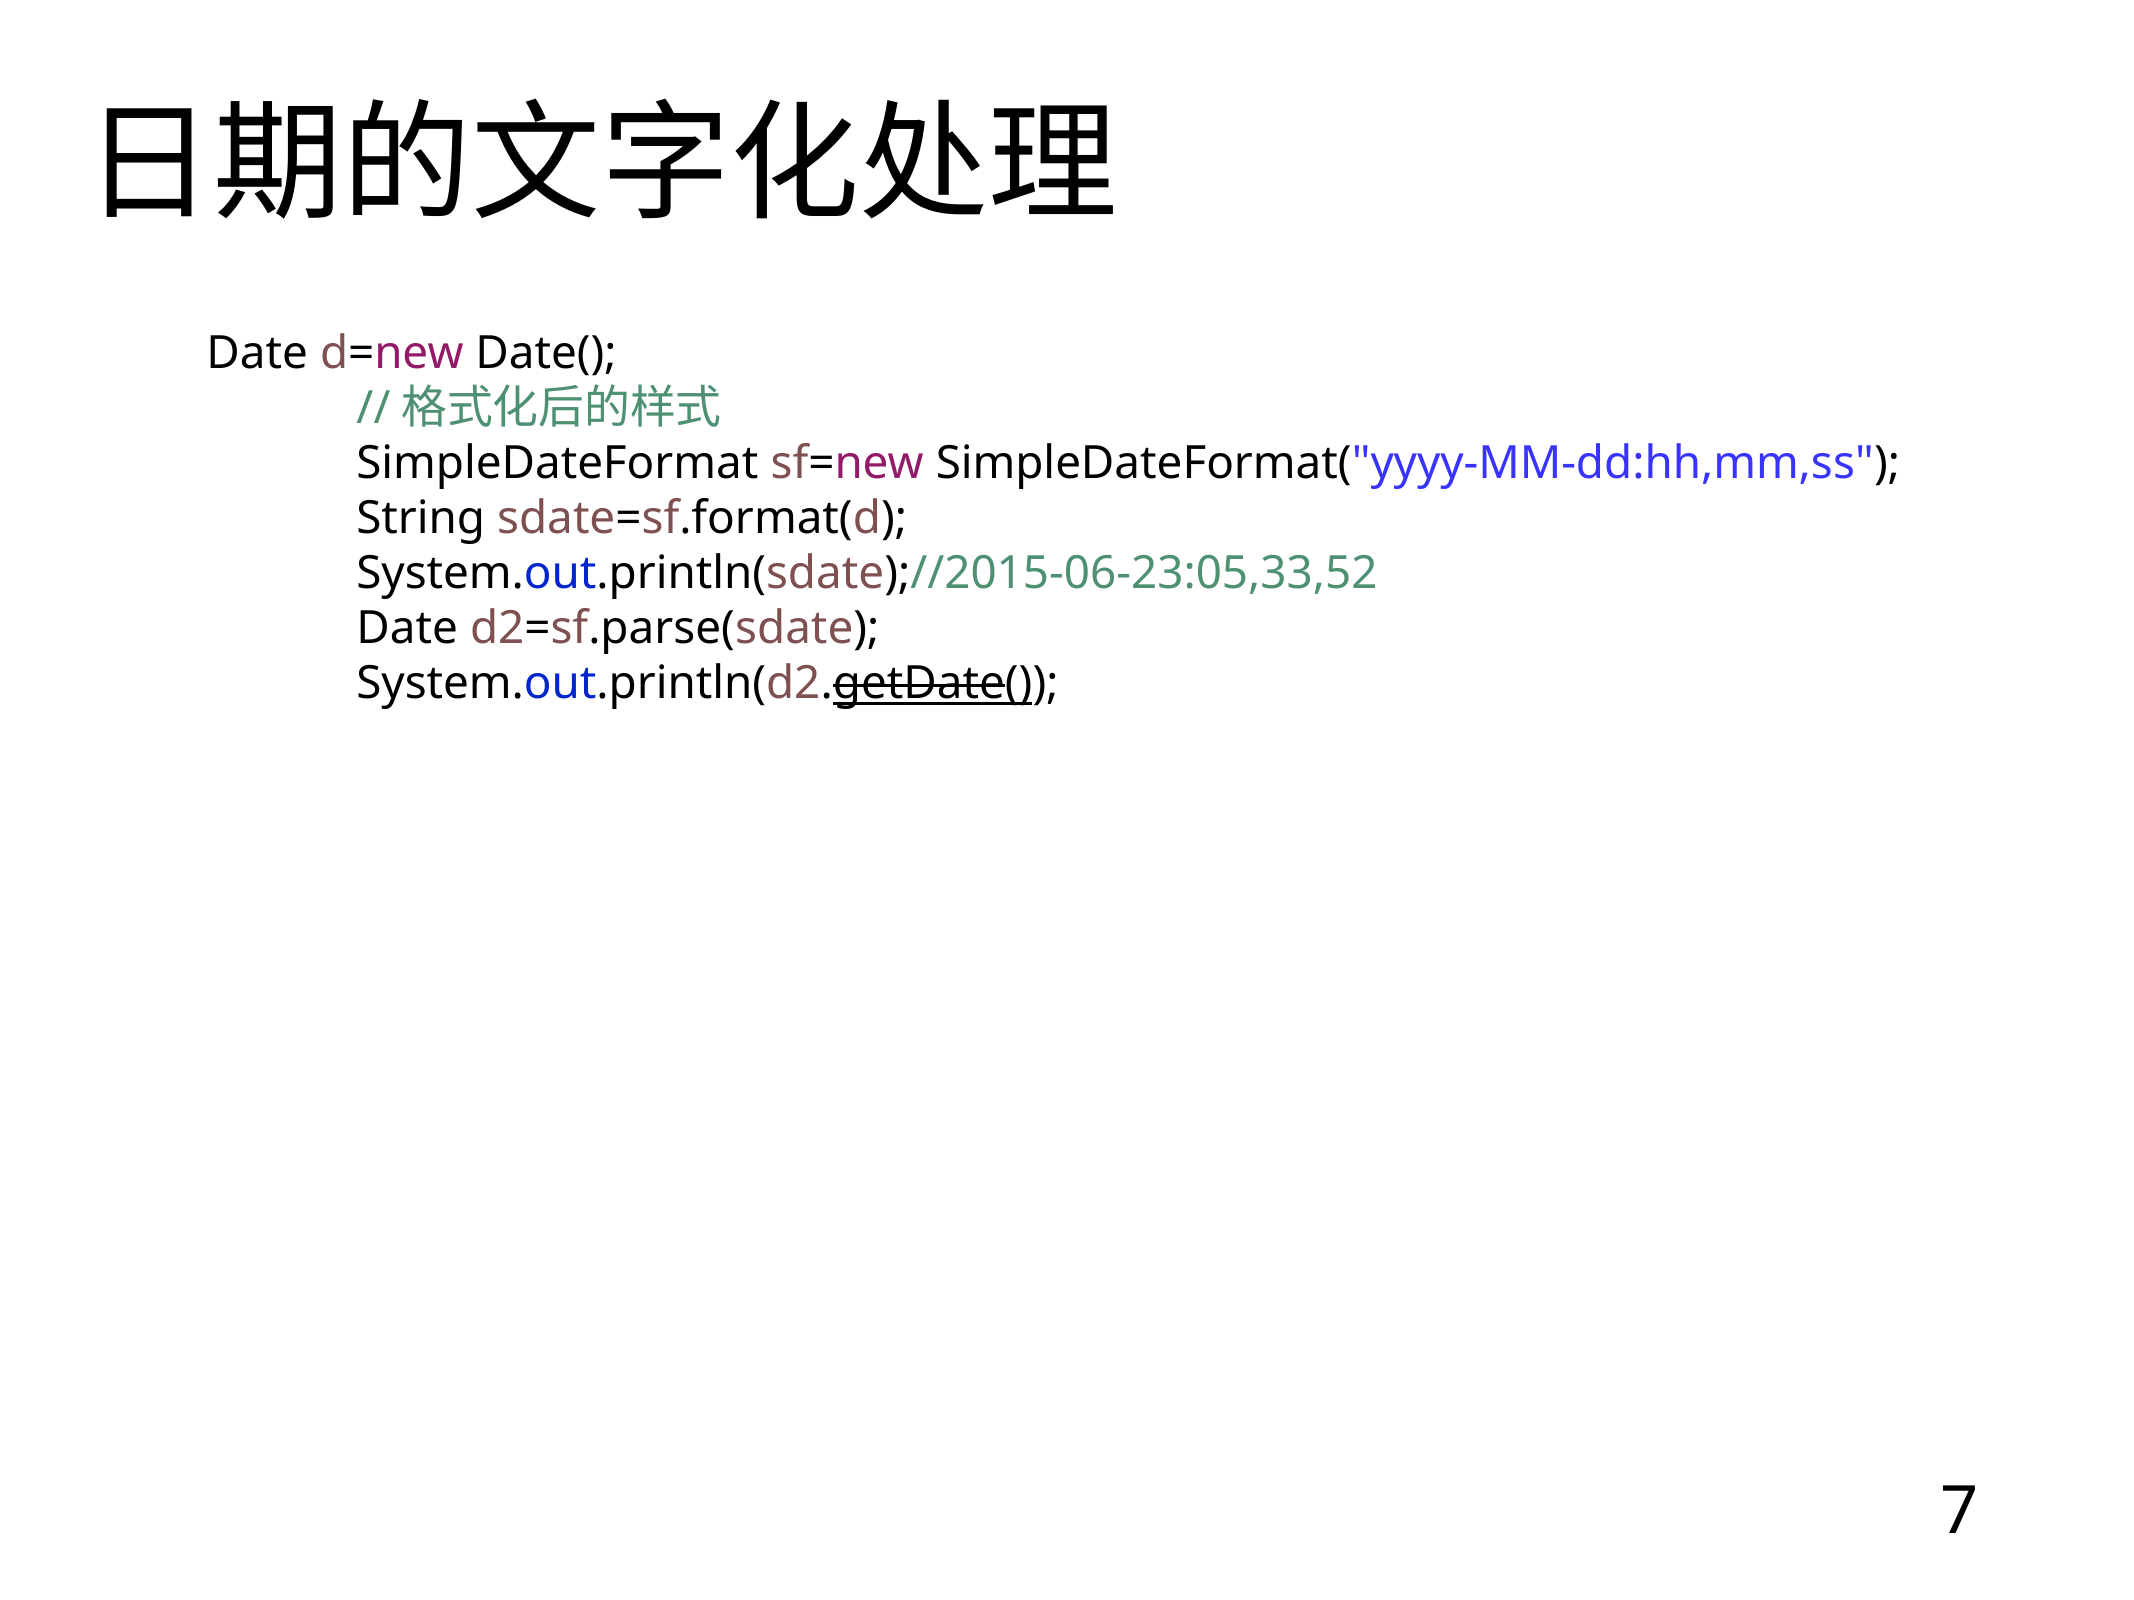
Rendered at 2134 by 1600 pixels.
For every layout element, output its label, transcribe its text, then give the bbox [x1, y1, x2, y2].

list Date d=new Date(); //格式化后的样式 SimpleDateFormat sf=new SimpleDateFormat("yyyy-MM-dd:hh,mm,ss"); String sdate=sf.format(d); System.out.println(sdate);//2015-06-23:05,33,52 Date d2=sf.parse(sdate); System.out.println(d2.getDate()); [47, 313, 2021, 1463]
title 日期的文字化处理 [54, 63, 2079, 271]
slide_number 7 [1932, 1462, 2089, 1562]
